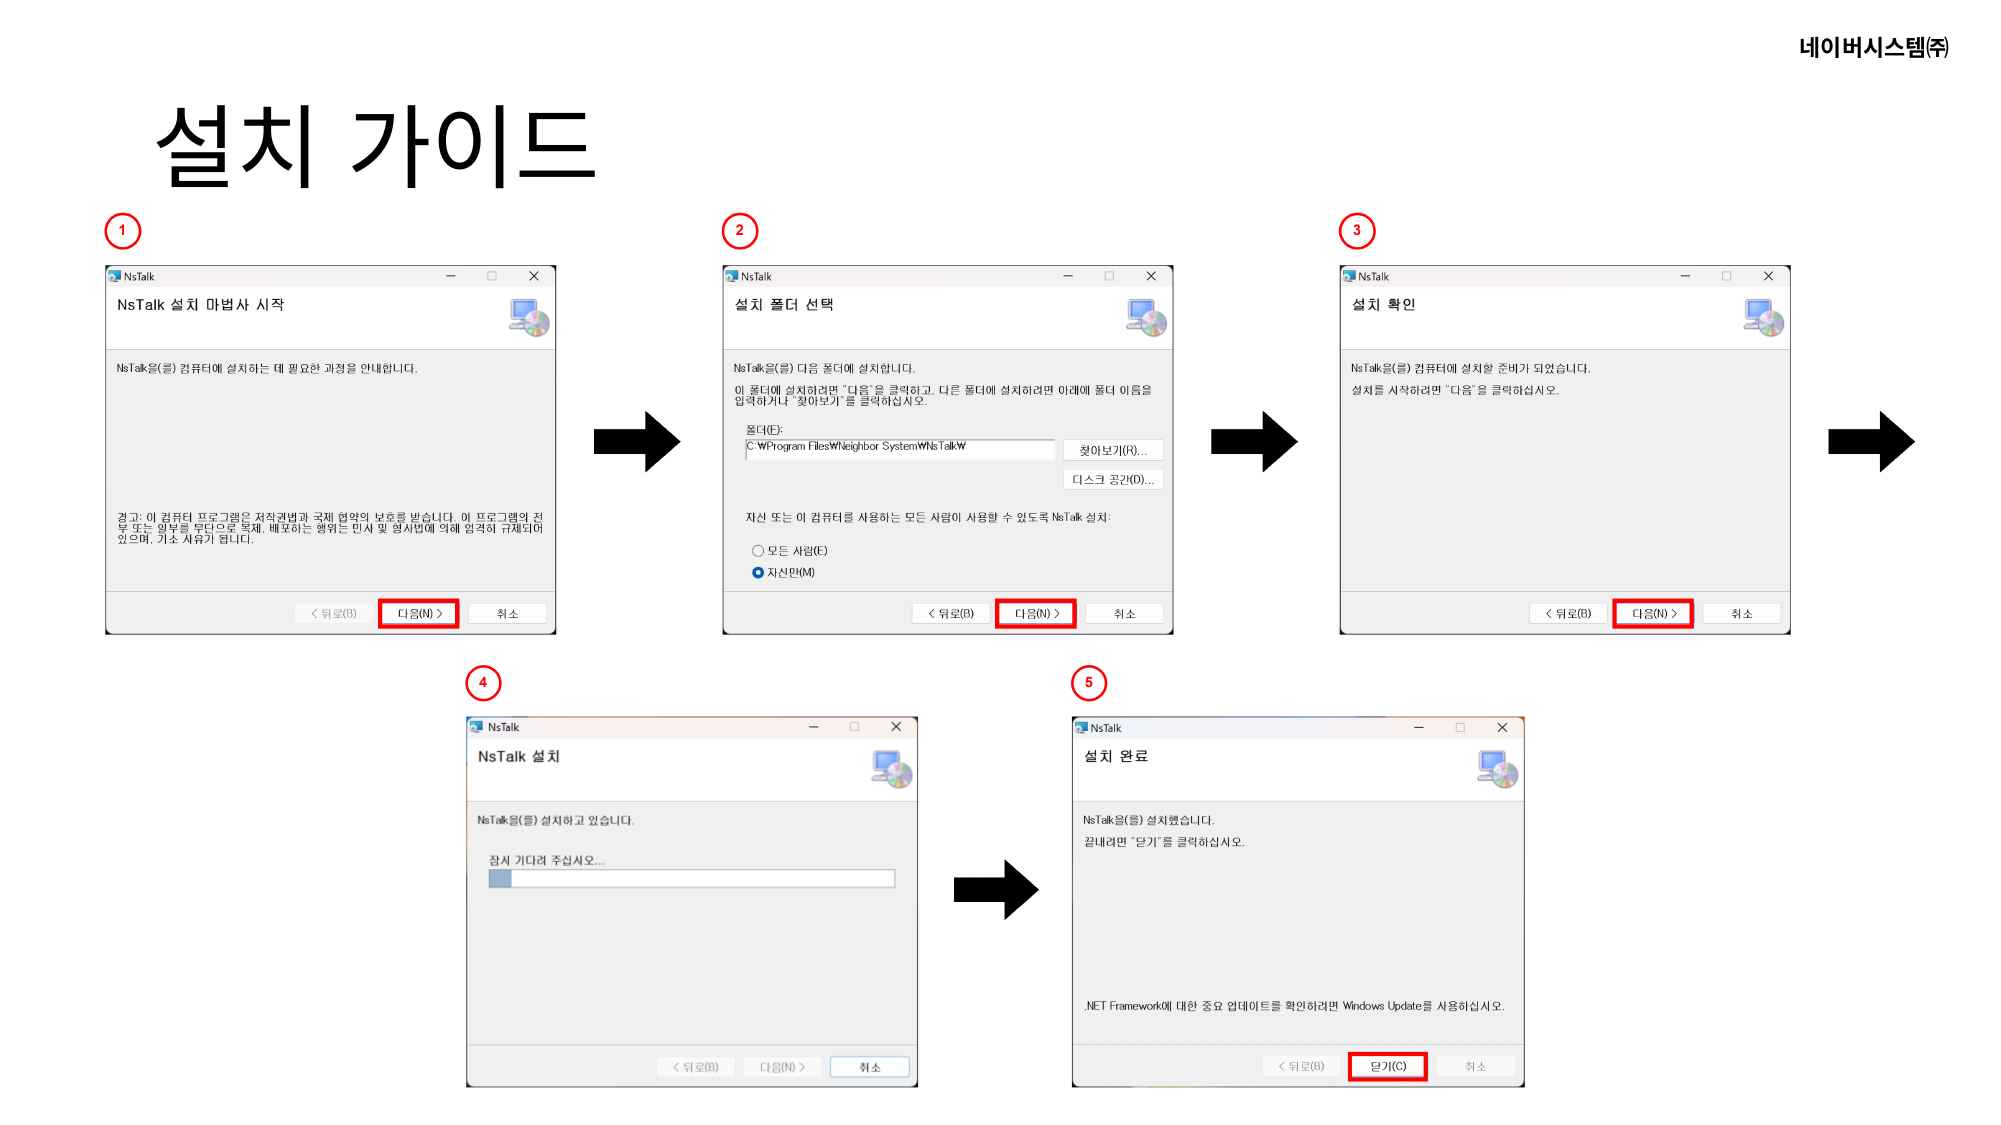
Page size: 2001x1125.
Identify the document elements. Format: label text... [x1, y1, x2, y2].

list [79, 198, 1921, 656]
text_box 네이버시스템㈜ [1784, 25, 1979, 68]
title 설치 가이드 [137, 43, 1863, 198]
picture [458, 654, 1541, 1106]
